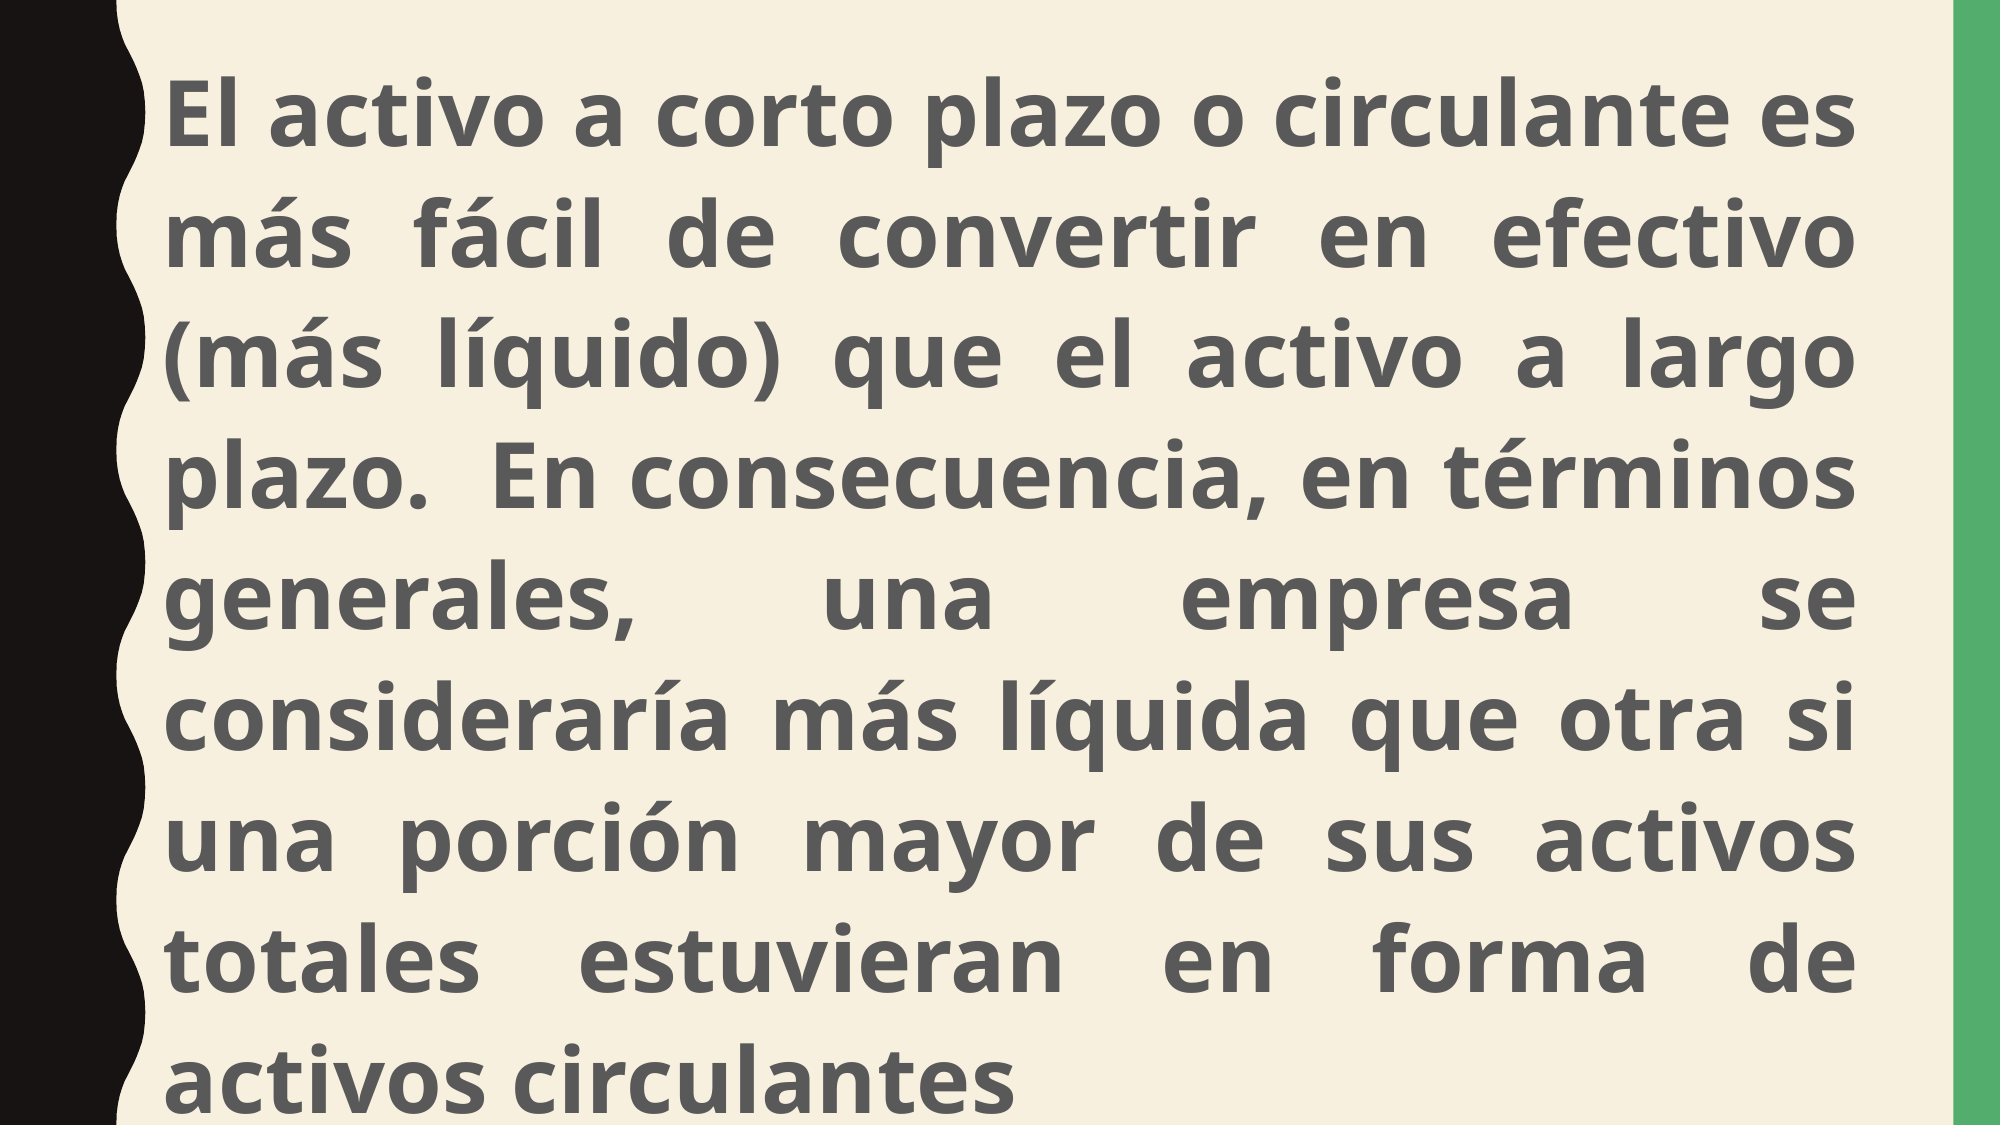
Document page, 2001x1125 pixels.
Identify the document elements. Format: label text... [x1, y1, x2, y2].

list El activo a corto plazo o circulante es más fácil de convertir en efectivo (más líquido) que el activo a largo plazo. En consecuencia, en términos generales, una empresa se consideraría más líquida que otra si una porción mayor de sus activos totales estuvieran en forma de activos circulantes [147, 35, 1875, 965]
